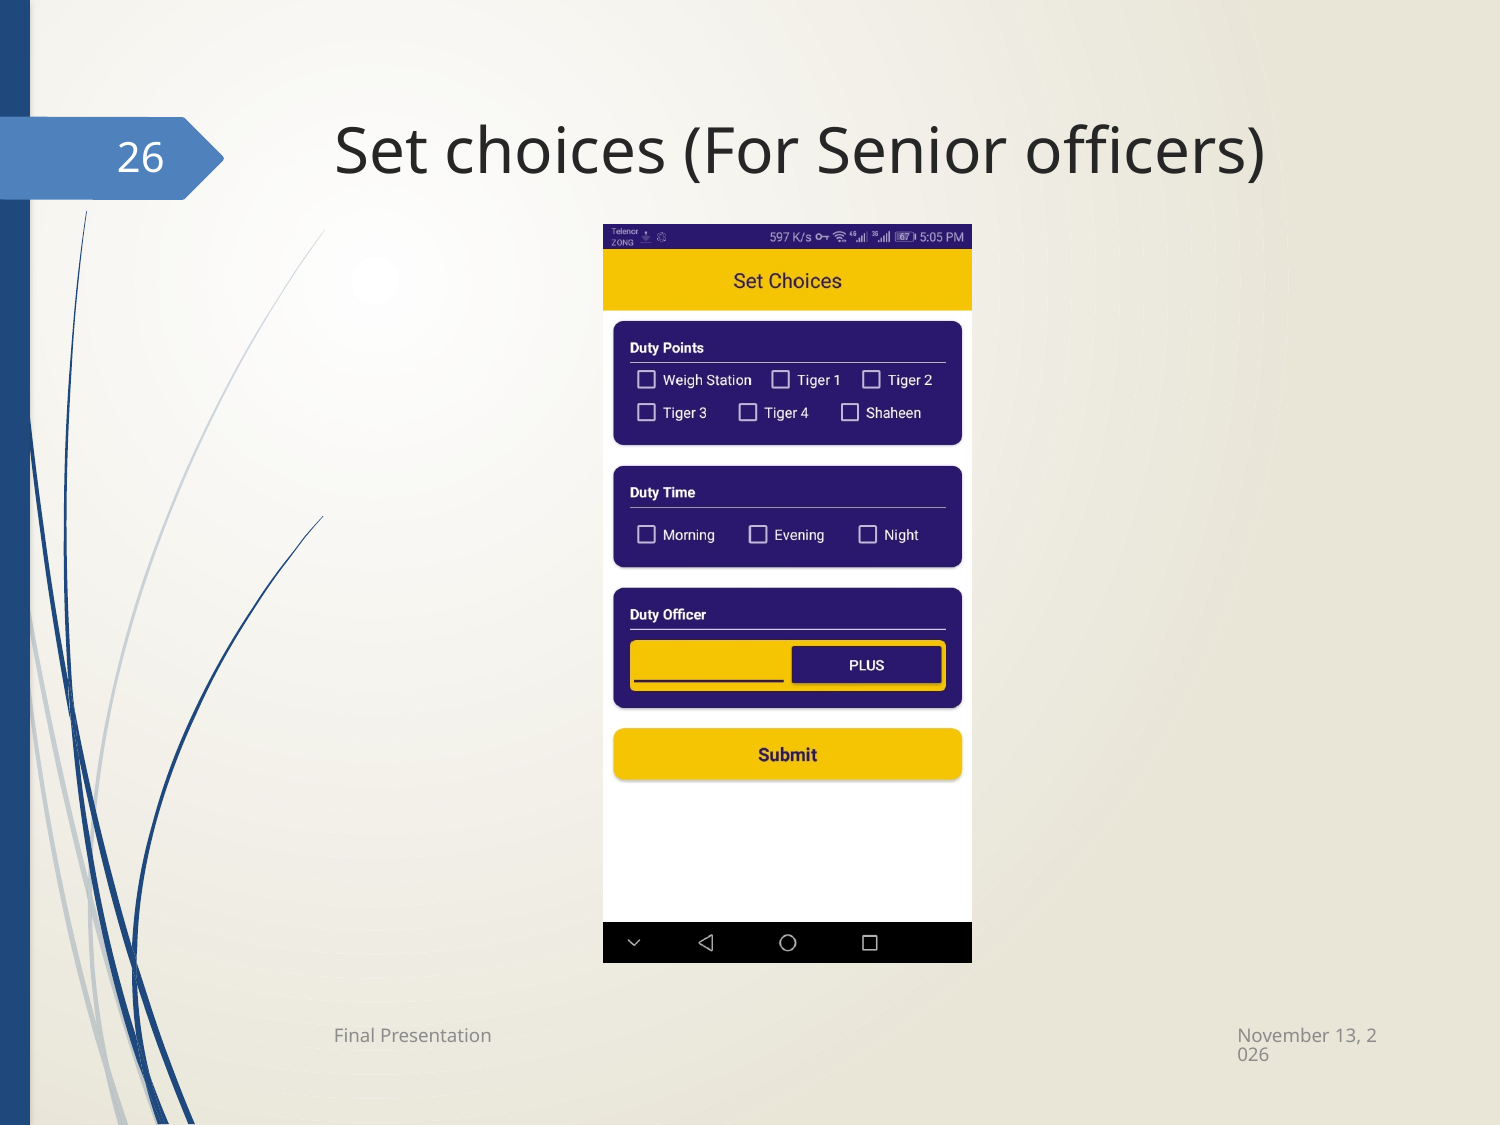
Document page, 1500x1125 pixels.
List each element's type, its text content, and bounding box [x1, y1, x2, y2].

slide_number 26 [83, 129, 180, 190]
footer Final Presentation [318, 1006, 1257, 1067]
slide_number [1222, 1006, 1401, 1068]
picture [602, 224, 973, 963]
title Set choices (For Senior officers) [319, 102, 1400, 250]
